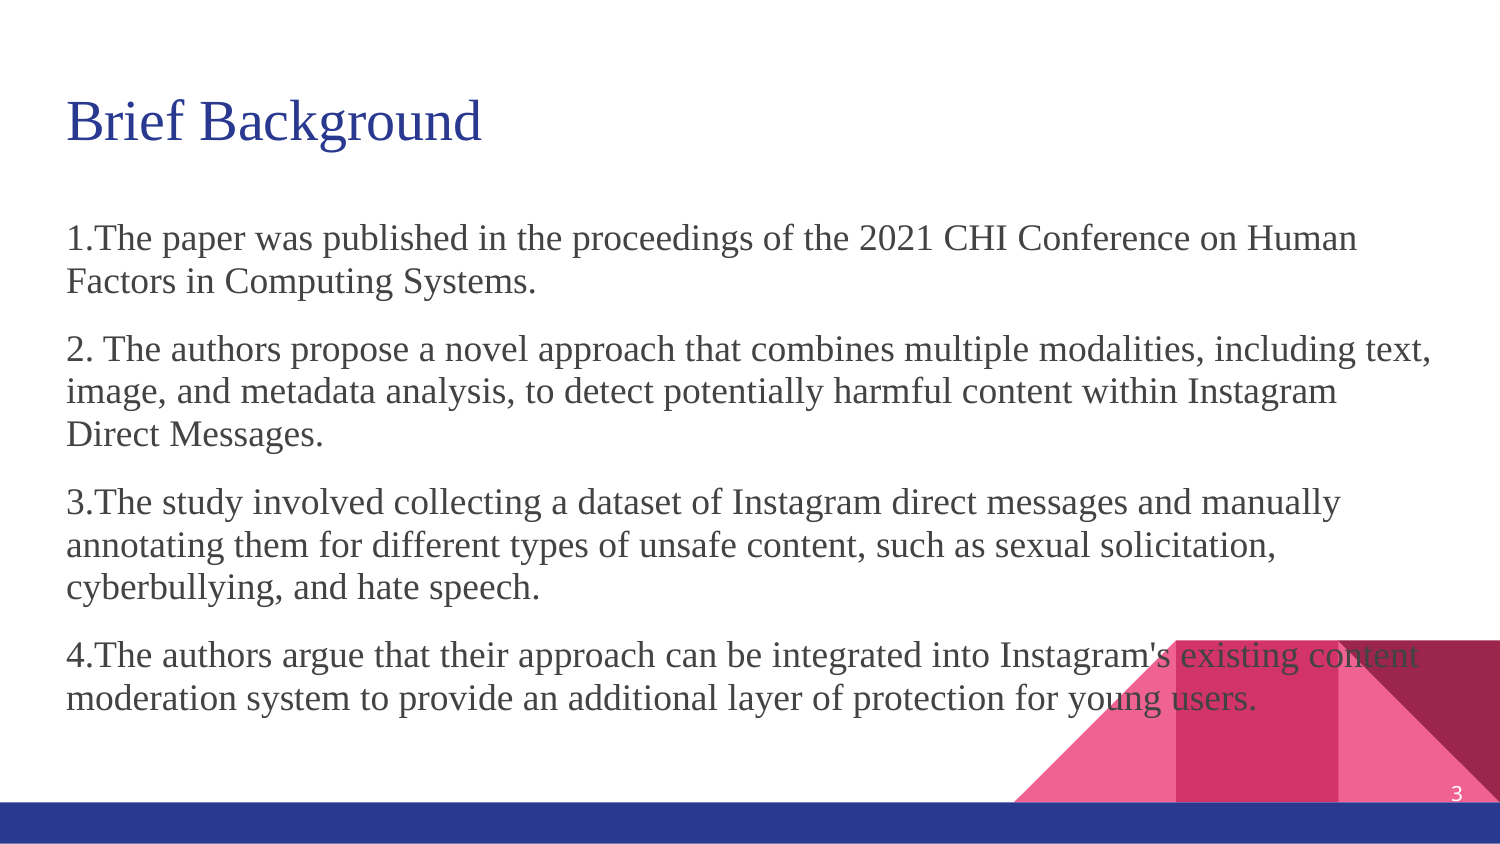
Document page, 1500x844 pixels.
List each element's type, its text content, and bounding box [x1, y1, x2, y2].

title Brief Background [51, 67, 1449, 167]
list 1.The paper was published in the proceedings of the 2021 CHI Conference on Human Factors in Computing Systems. 2. The authors propose a novel approach that combines multiple modalities, including text, image, and metadata analysis, to detect potentially harmful content within Instagram Direct Messages. 3.The study involved collecting a dataset of Instagram direct messages and manually annotating them for different types of unsafe content, such as sexual solicitation, cyberbullying, and hate speech. 4.The authors argue that their approach can be integrated into Instagram's existing content moderation system to provide an additional layer of protection for young users. [51, 201, 1449, 750]
slide_number ‹#› [1387, 762, 1478, 828]
